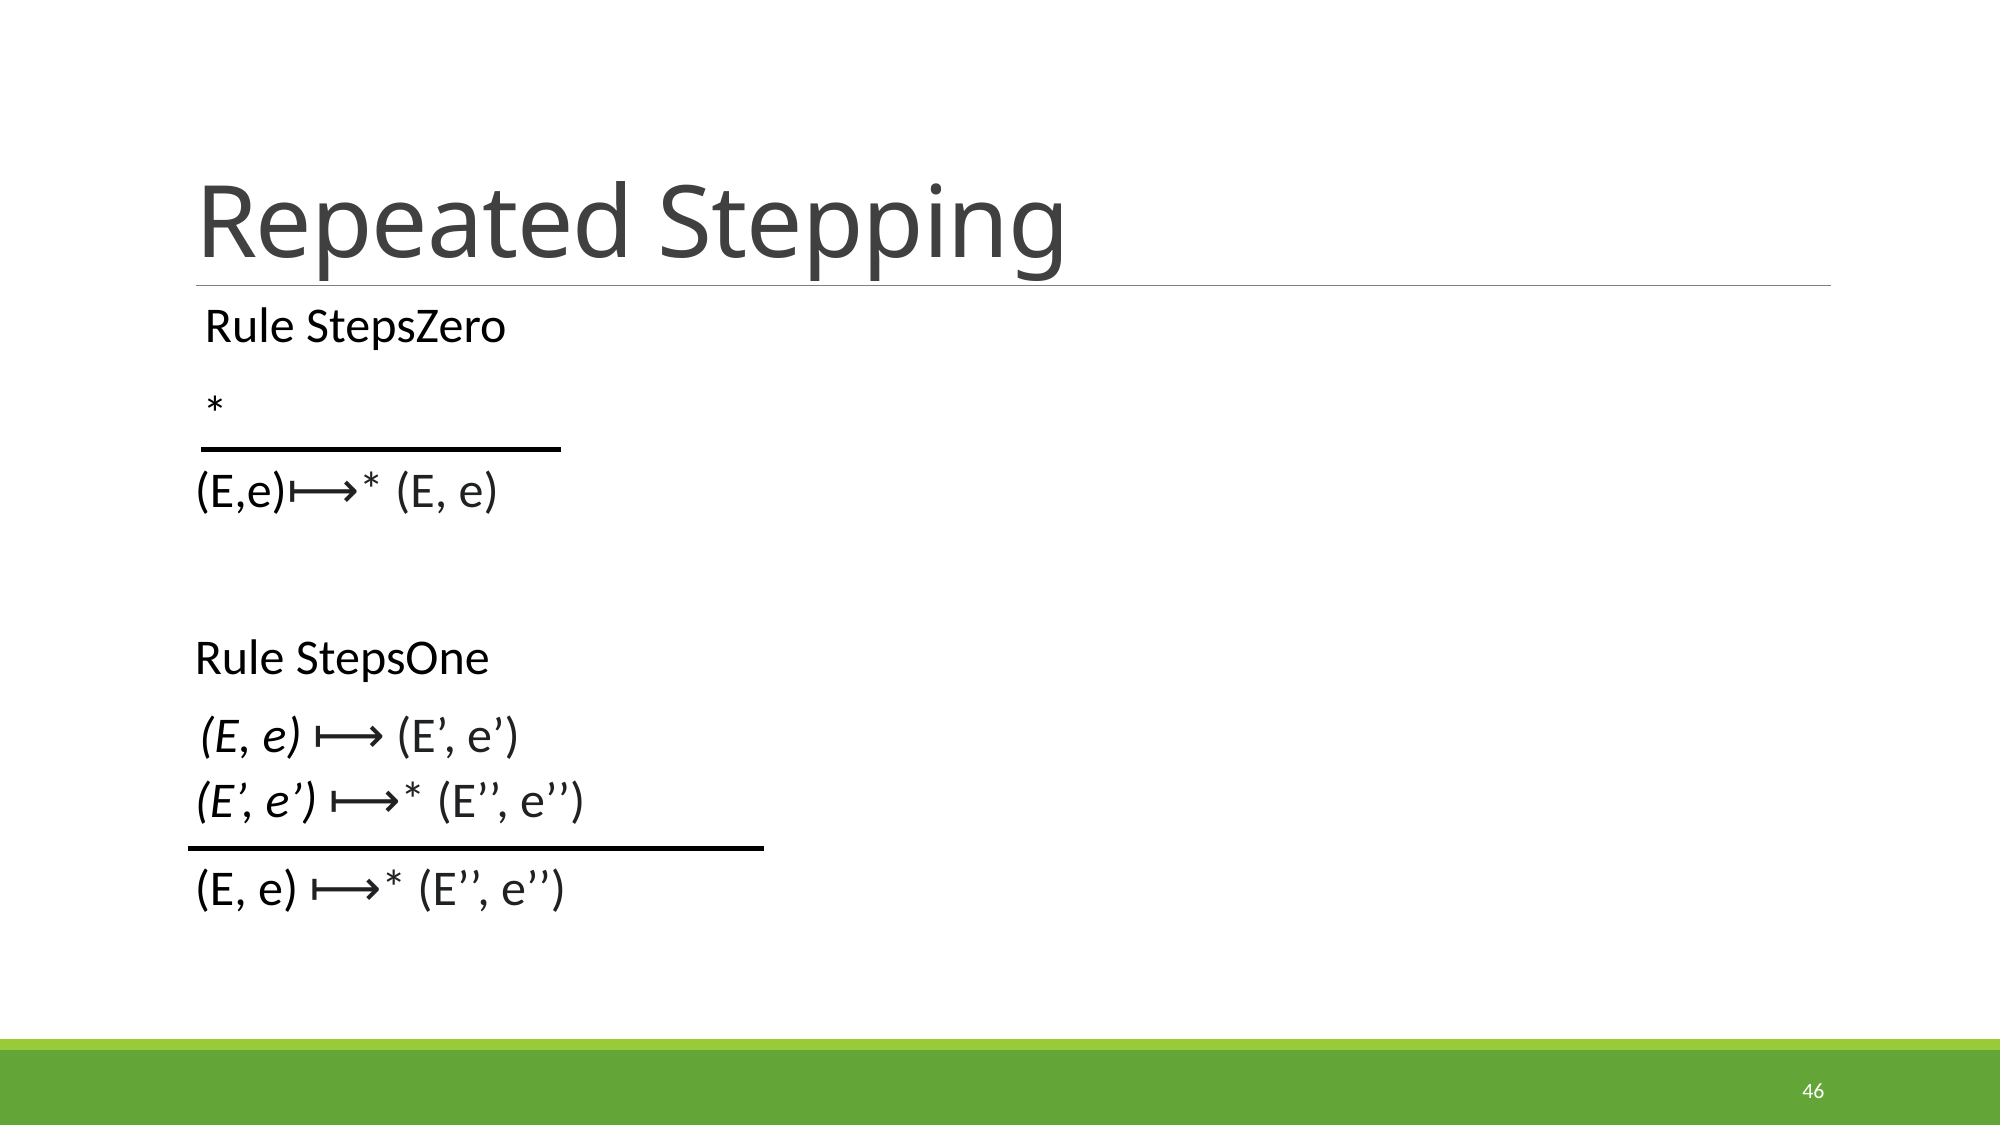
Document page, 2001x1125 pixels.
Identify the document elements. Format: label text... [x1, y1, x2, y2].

text_box (E’, e’) ⟼* (E’’, e’’) [180, 760, 657, 836]
text_box * [187, 374, 599, 450]
text_box (E,e)⟼* (E, e) [180, 450, 540, 525]
text_box Rule StepsZero [190, 284, 564, 360]
text_box (E, e) ⟼* (E’’, e’’) [179, 848, 760, 924]
title Repeated Stepping [180, 47, 1830, 285]
text_box (E, e) ⟼ (E’, e’) [184, 694, 579, 770]
text_box Rule StepsOne [180, 617, 540, 692]
slide_number 46 [1624, 1059, 1840, 1120]
